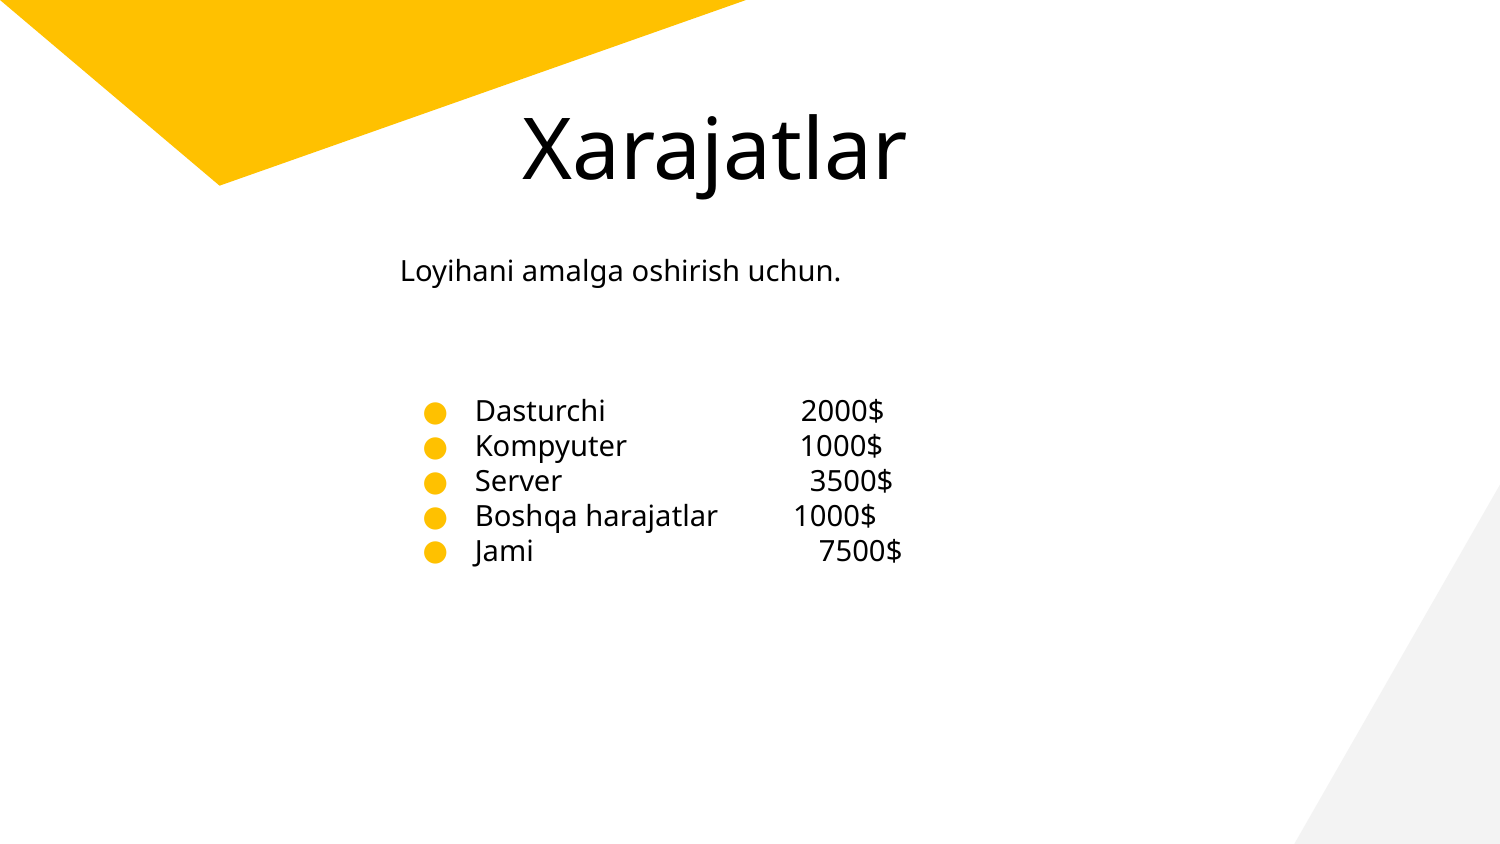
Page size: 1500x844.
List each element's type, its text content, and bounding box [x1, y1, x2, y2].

list Loyihani amalga oshirish uchun. Dasturchi 2000$ Kompyuter 1000$ Server 3500$ Boshqa harajatlar 1000$ Jami 7500$ [384, 237, 1070, 765]
title Xarajatlar [50, 79, 1380, 174]
